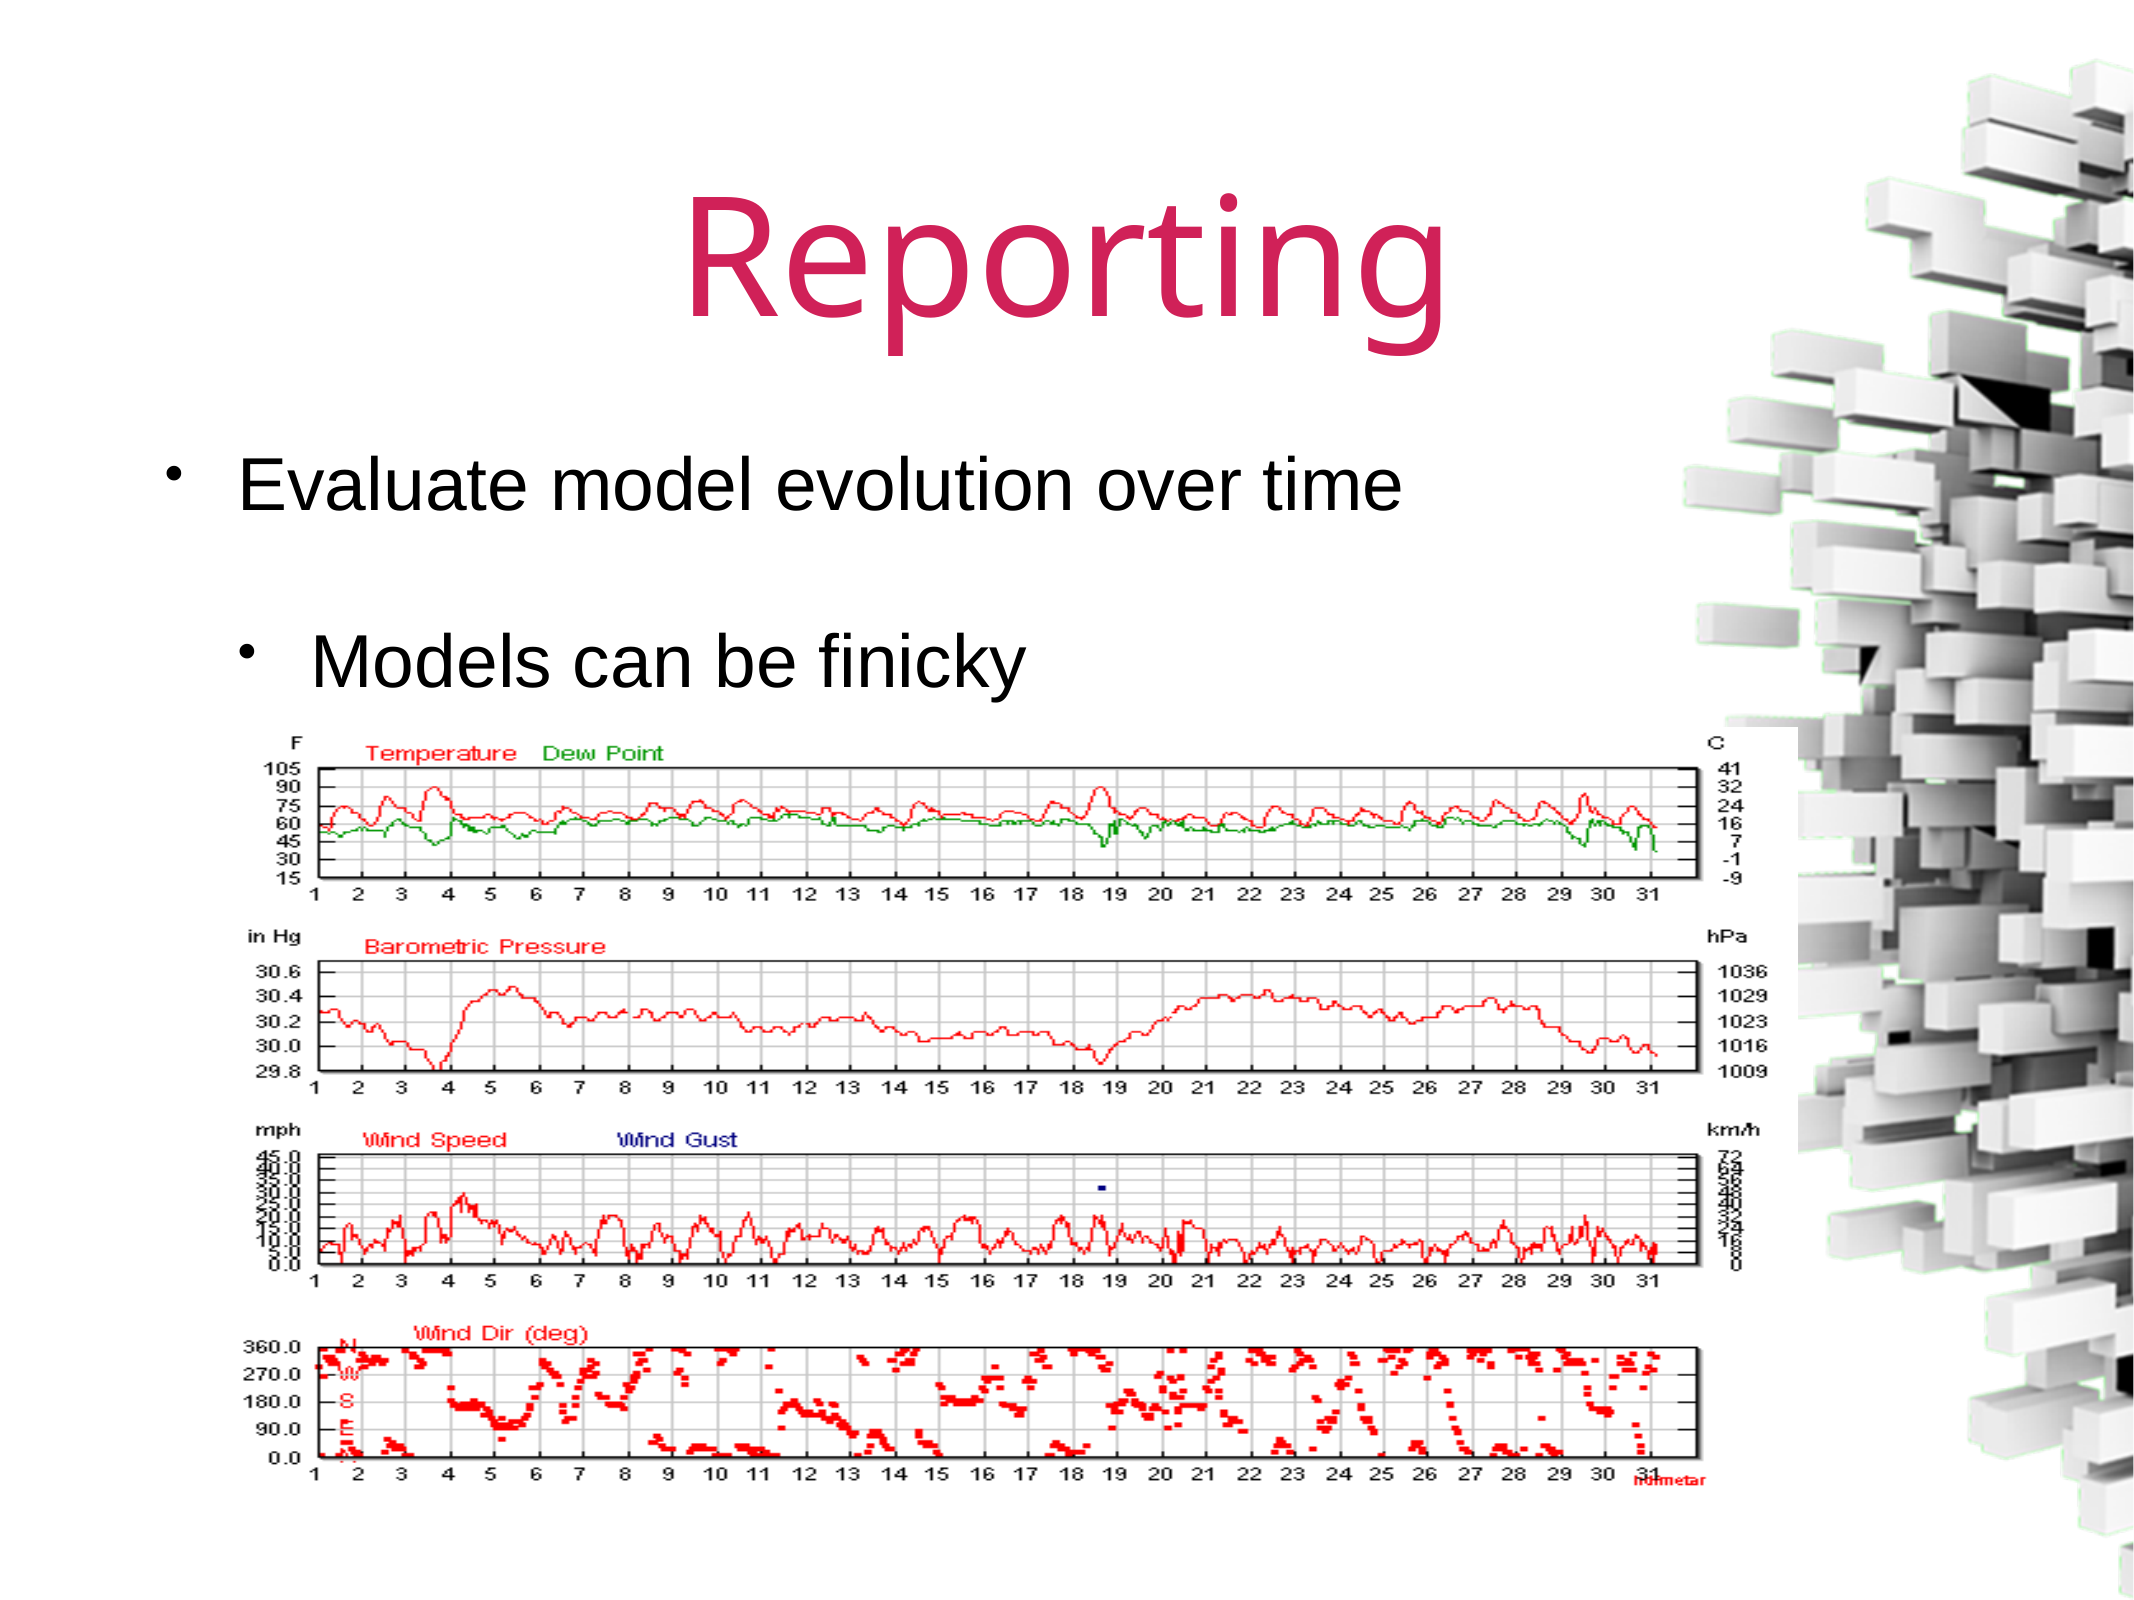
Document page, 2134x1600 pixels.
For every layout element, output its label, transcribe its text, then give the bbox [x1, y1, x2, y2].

list Evaluate model evolution over time Models can be finicky [155, 426, 1978, 1501]
picture [237, 726, 1798, 1500]
title Reporting [155, 72, 1978, 426]
picture [1611, 0, 2134, 1600]
